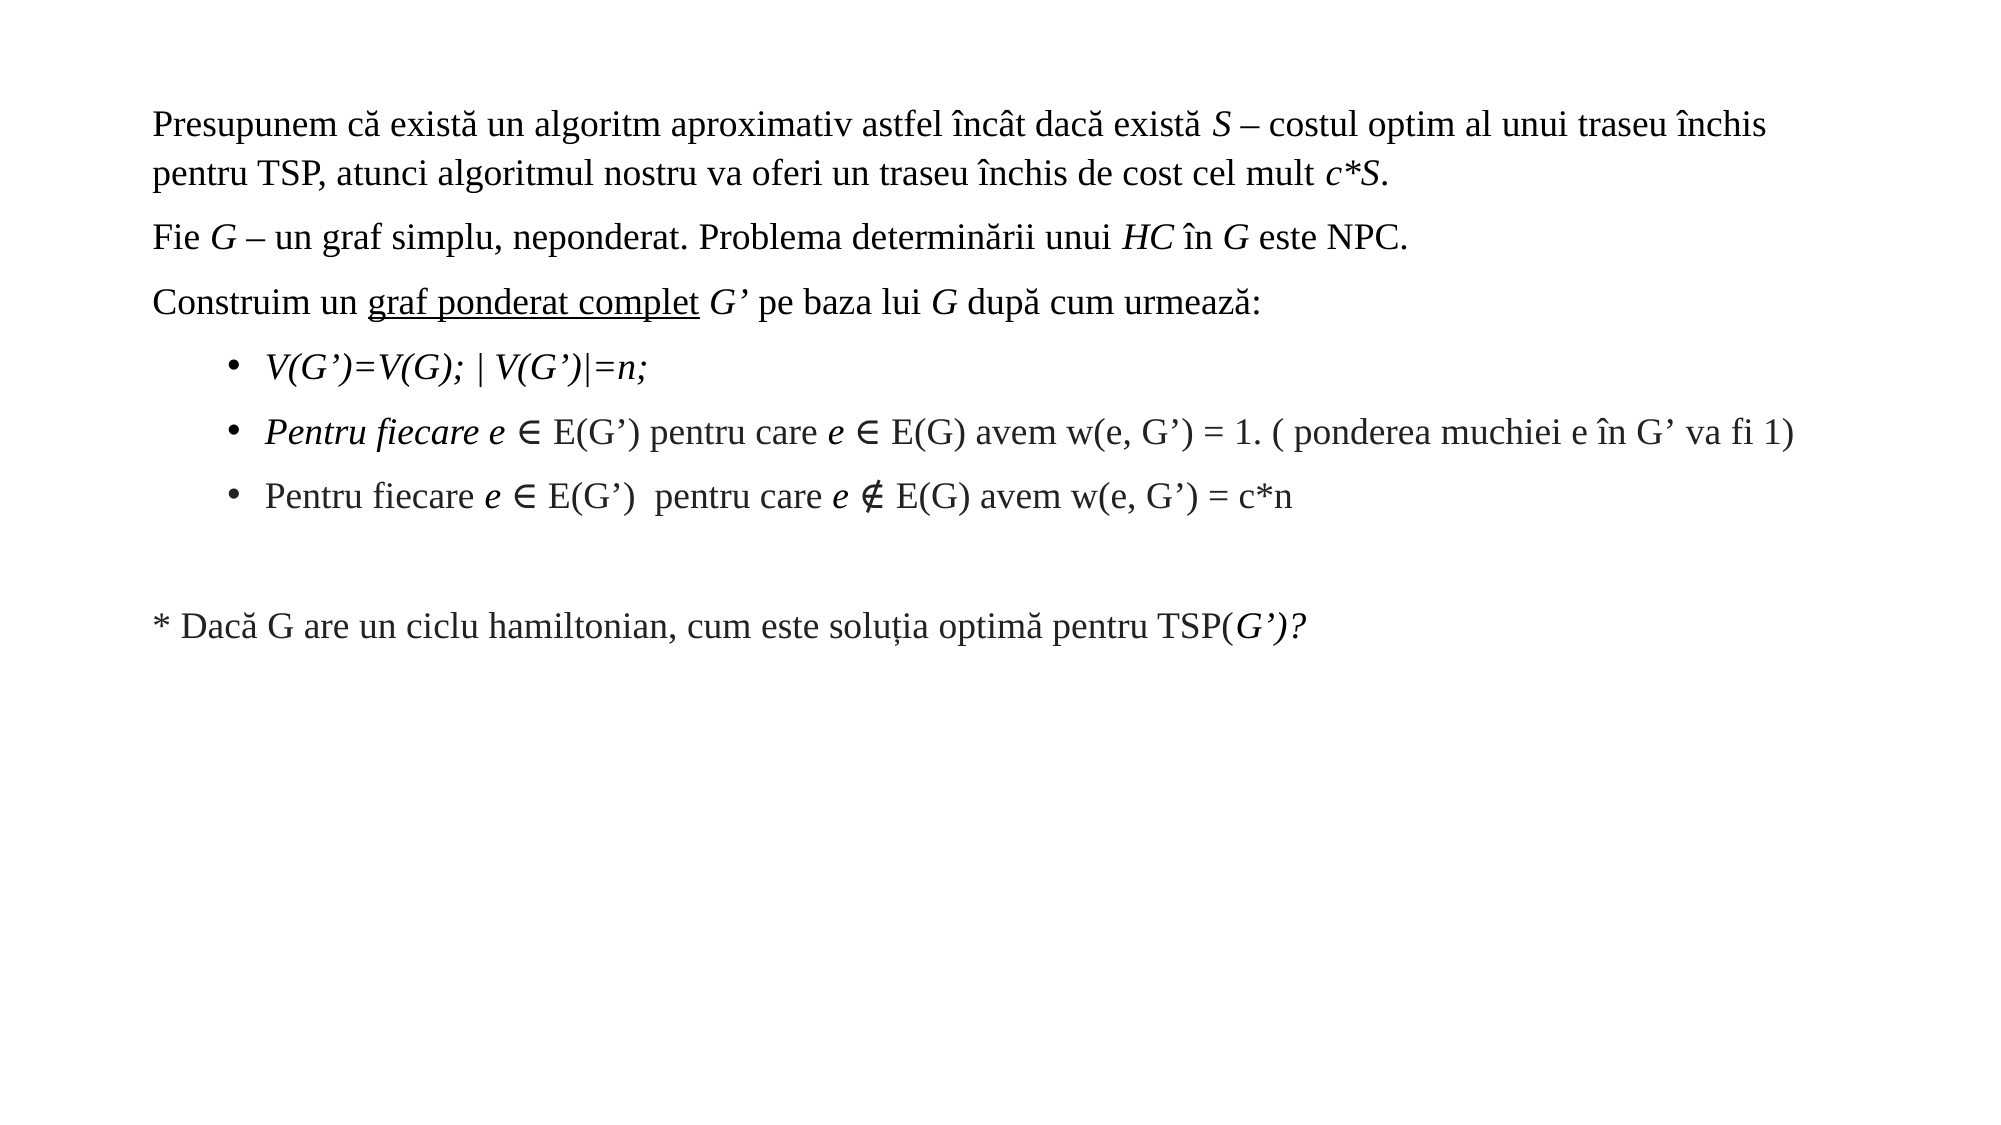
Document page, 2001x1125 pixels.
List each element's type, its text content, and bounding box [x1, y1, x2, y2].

list Presupunem că există un algoritm aproximativ astfel încât dacă există S – costul optim al unui traseu închis pentru TSP, atunci algoritmul nostru va oferi un traseu închis de cost cel mult c*S. Fie G – un graf simplu, neponderat. Problema determinării unui HC în G este NPC. Construim un graf ponderat complet G’ pe baza lui G după cum urmează: V(G’)=V(G); | V(G’)|=n; Pentru fiecare e ∈ E(G’) pentru care e ∈ E(G) avem w(e, G’) = 1. ( ponderea muchiei e în G’ va fi 1) Pentru fiecare e ∈ E(G’) pentru care e ∉ E(G) avem w(e, G’) = c*n * Dacă G are un ciclu hamiltonian, cum este soluția optimă pentru TSP(G’)? Soluția optimă va fi de cost n, și va fi corespunzătoare ciclului hamiltonian din G. * Care este costul maxim al soluției date de algoritmul nostru aproximativ (cel care am presupus ca există)? Algoritmul oferă o soluție de cost cel mult n*c. (1) [137, 88, 1863, 1014]
